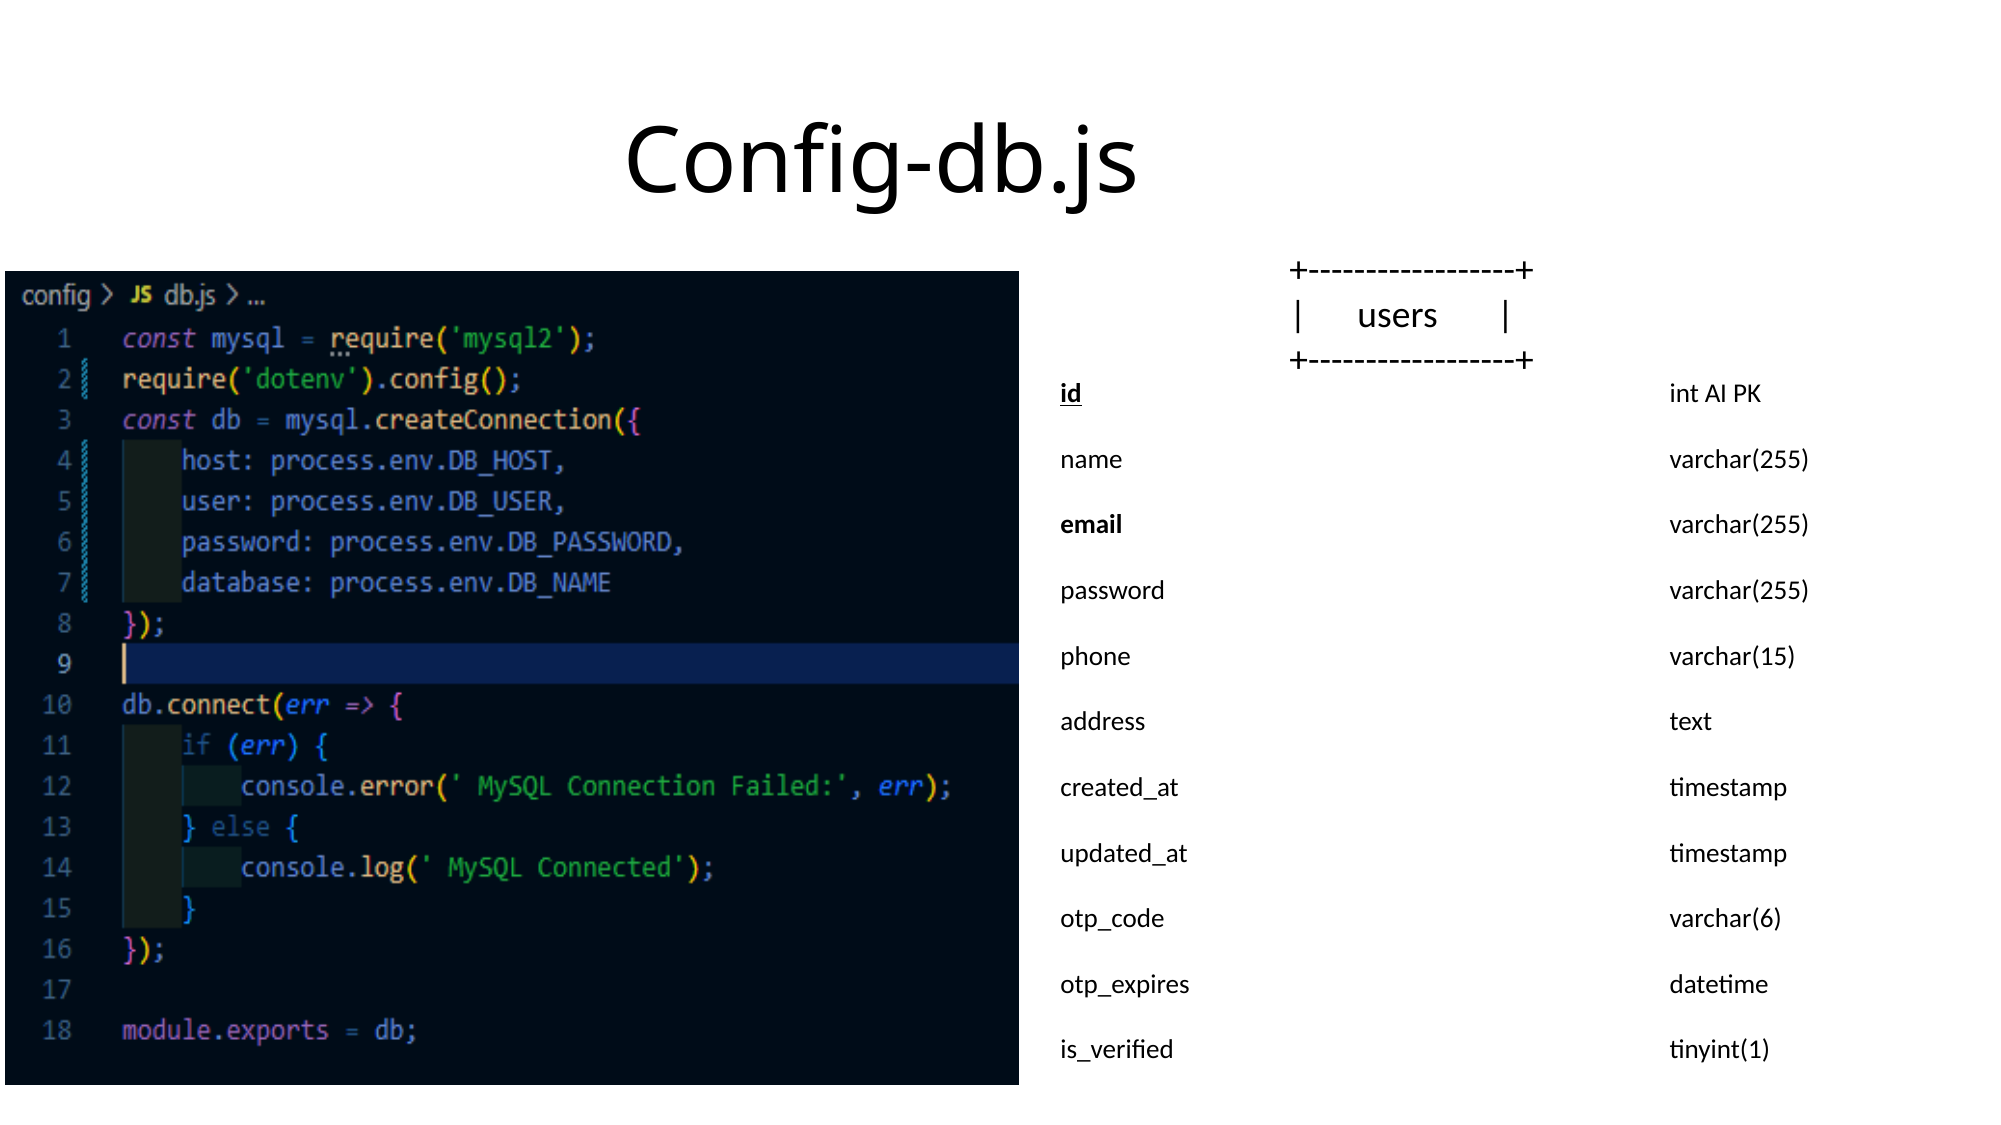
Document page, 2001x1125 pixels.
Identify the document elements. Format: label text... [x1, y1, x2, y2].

table_cell email [1044, 494, 1653, 560]
table_cell otp_code [1044, 888, 1653, 954]
table_cell address [1044, 691, 1653, 757]
table_cell phone [1044, 626, 1653, 691]
text_box +------------------+ | users | +------------------+ [1274, 237, 1720, 363]
table_cell varchar(255) [1653, 494, 2000, 560]
table_cell password [1044, 560, 1653, 626]
table_cell varchar(6) [1653, 888, 2000, 954]
table_cell varchar(15) [1653, 626, 2000, 691]
table_cell datetime [1653, 954, 2000, 1019]
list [5, 271, 1019, 1085]
table_cell timestamp [1653, 822, 2000, 888]
table_cell otp_expires [1044, 954, 1653, 1019]
title Config-db.js [19, 53, 1745, 272]
table_cell text [1653, 691, 2000, 757]
text_box [1043, 363, 2000, 439]
table_cell tinyint(1) [1653, 1019, 2000, 1085]
table_cell timestamp [1653, 757, 2000, 822]
table_cell is_verified [1044, 1019, 1653, 1085]
table_cell created_at [1044, 757, 1653, 822]
table_cell updated_at [1044, 822, 1653, 888]
table_cell varchar(255) [1653, 439, 2000, 494]
table_cell varchar(255) [1653, 560, 2000, 626]
table_cell name [1044, 439, 1653, 494]
